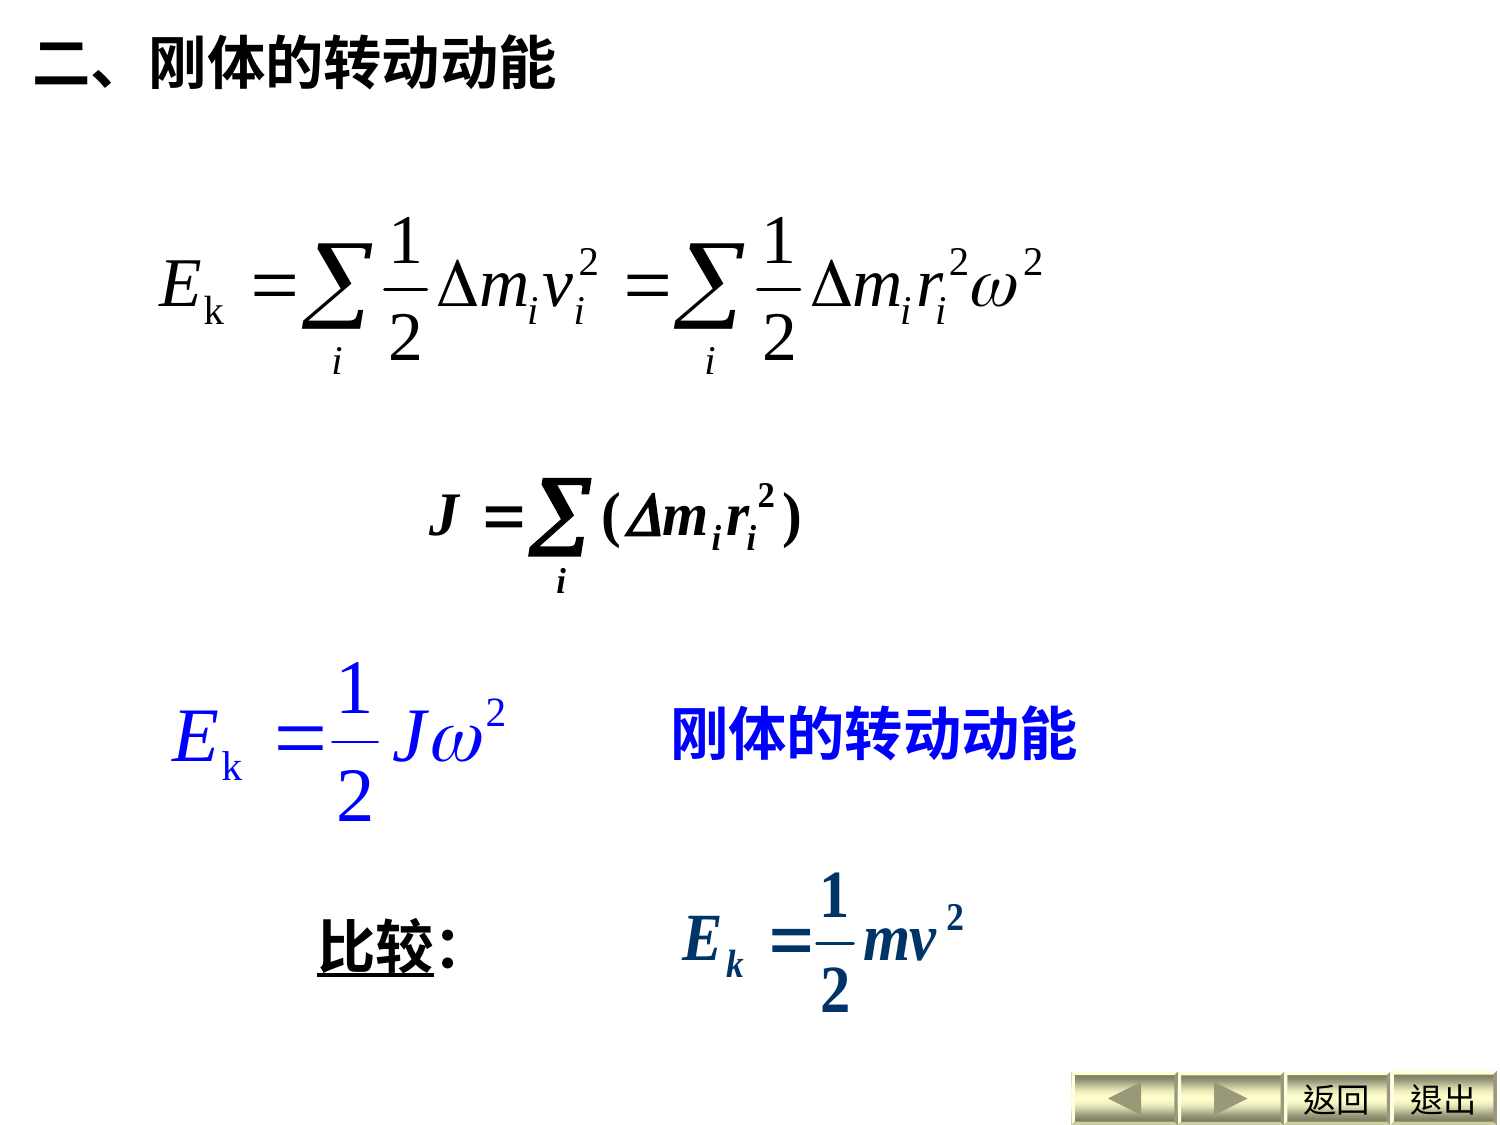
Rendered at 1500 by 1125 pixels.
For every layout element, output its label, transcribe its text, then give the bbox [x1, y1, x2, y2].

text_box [159, 642, 514, 835]
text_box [418, 467, 810, 604]
text_box 刚体的转动动能 [655, 689, 1187, 775]
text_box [655, 853, 973, 1024]
text_box 二、刚体的转动动能 [17, 19, 680, 104]
text_box 比较： [302, 902, 539, 988]
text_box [147, 196, 1061, 389]
